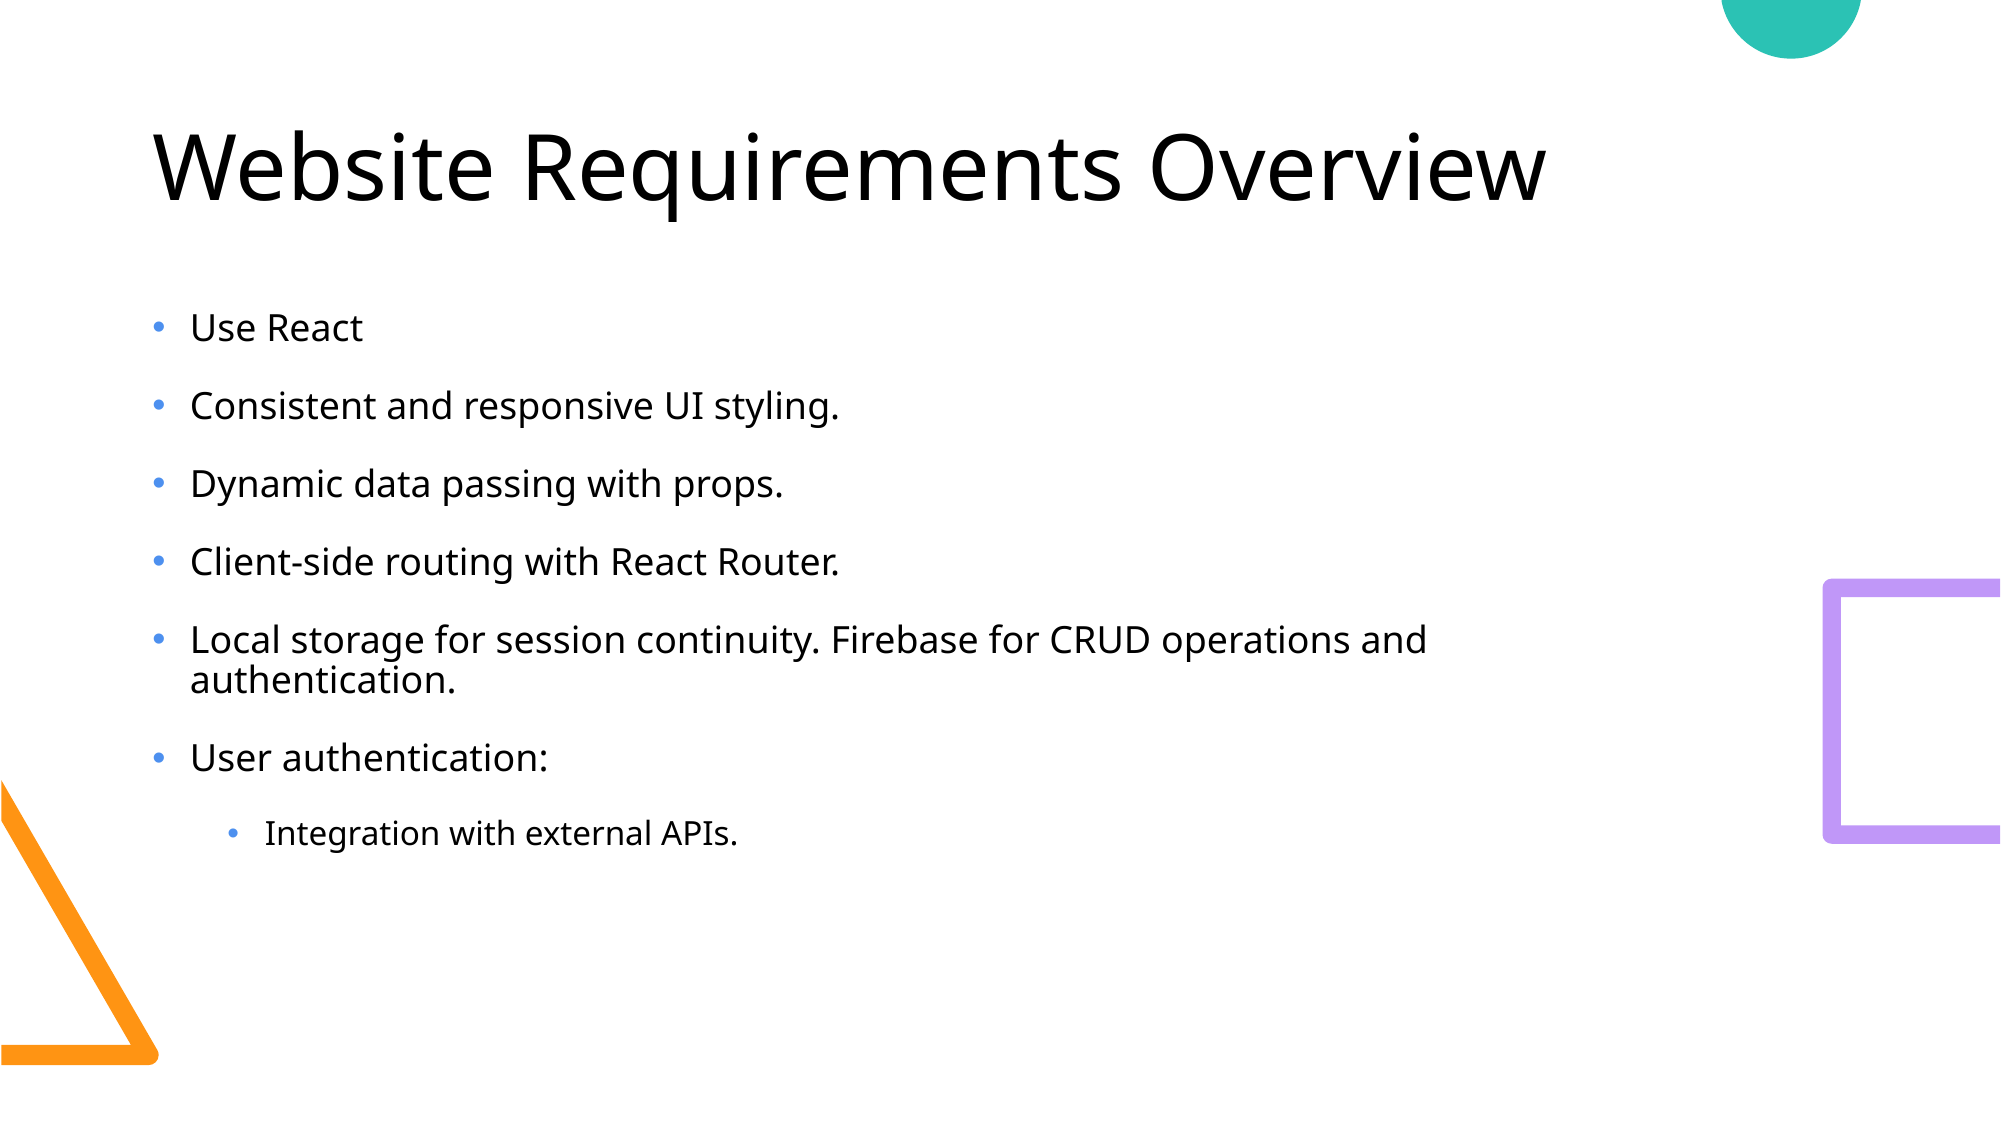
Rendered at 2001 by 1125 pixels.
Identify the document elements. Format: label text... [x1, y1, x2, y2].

list Use React Consistent and responsive UI styling. Dynamic data passing with props. Client-side routing with React Router. Local storage for session continuity. Firebase for CRUD operations and authentication. User authentication: Integration with external APIs. [137, 301, 1452, 1005]
title Website Requirements Overview [137, 50, 1863, 292]
